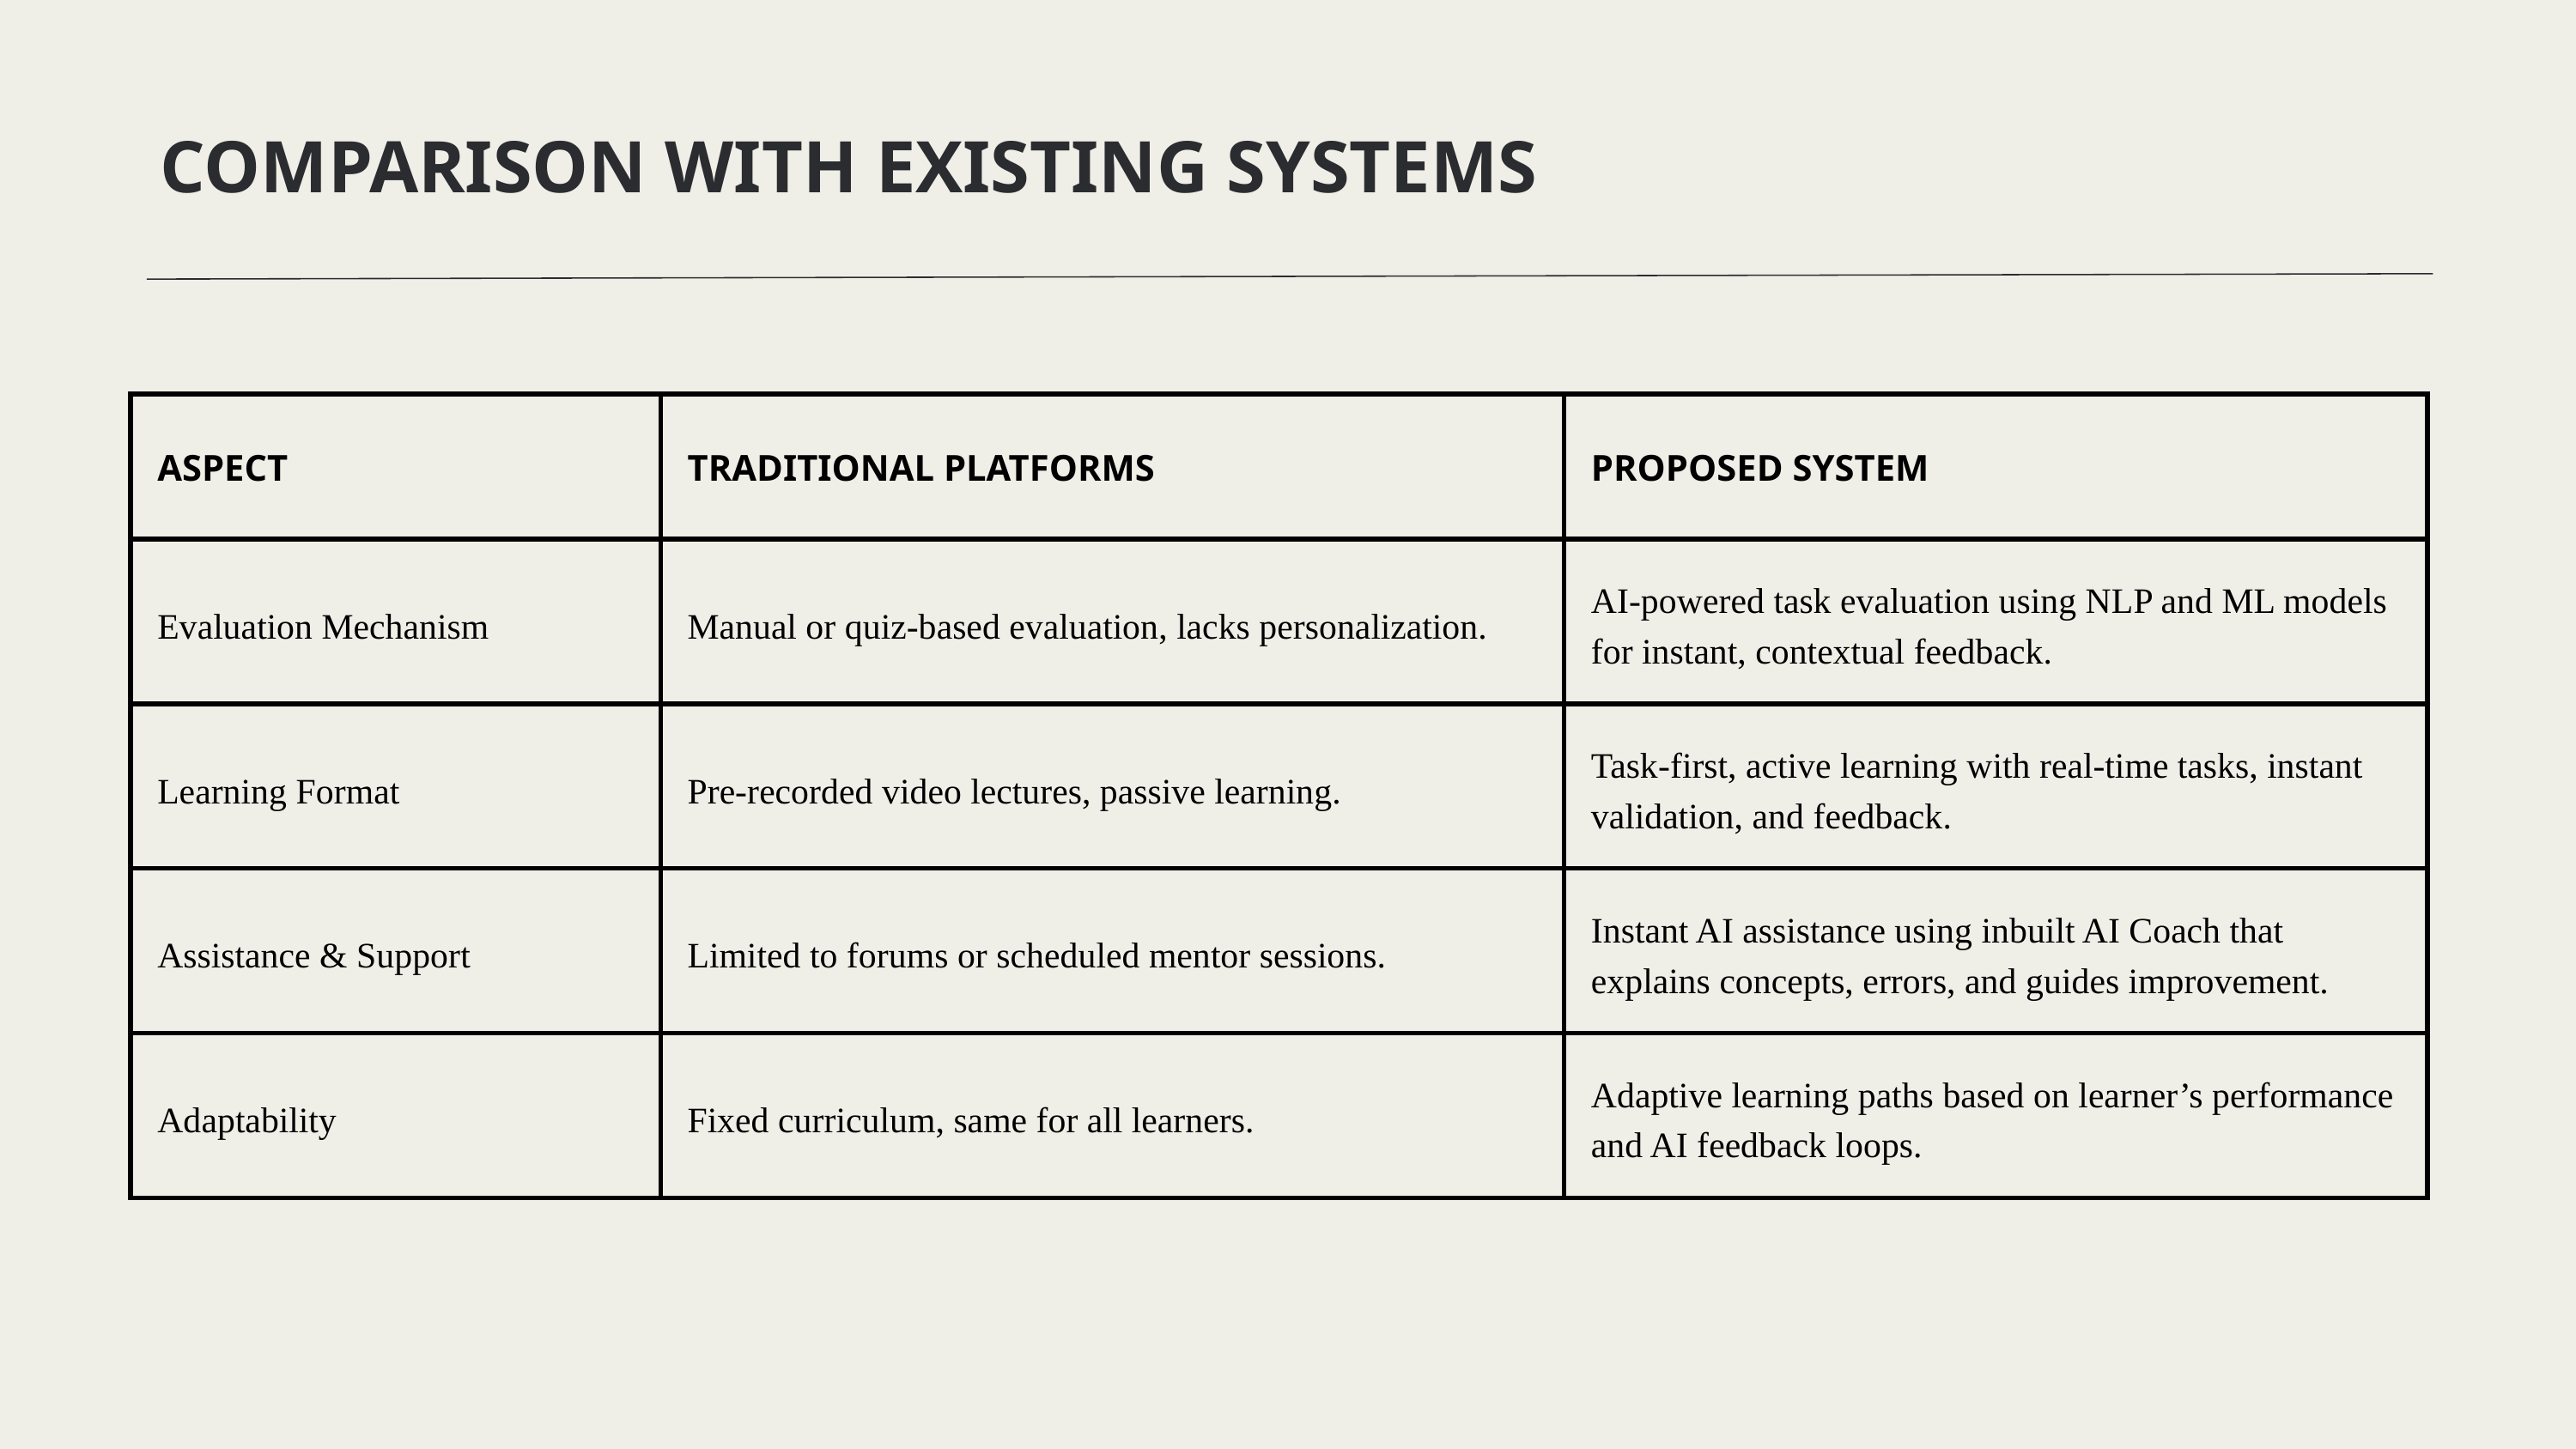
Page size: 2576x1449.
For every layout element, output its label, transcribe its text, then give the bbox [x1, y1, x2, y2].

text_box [141, 123, 2432, 233]
table_cell Manual or quiz-based evaluation, lacks personalization. [663, 542, 1562, 701]
table_cell Limited to forums or scheduled mentor sessions. [663, 870, 1562, 1031]
table_cell Task-first, active learning with real-time tasks, instant validation, and feedback. [1566, 706, 2425, 866]
table_header PROPOSED SYSTEM [1566, 397, 2425, 537]
table_cell Pre-recorded video lectures, passive learning. [663, 706, 1562, 866]
table_cell Instant AI assistance using inbuilt AI Coach that explains concepts, errors, and guides improvement. [1566, 870, 2425, 1031]
table_cell Evaluation Mechanism [133, 542, 659, 701]
table_cell Learning Format [133, 706, 659, 866]
table_cell Adaptability [133, 1035, 659, 1196]
table_cell AI-powered task evaluation using NLP and ML models for instant, contextual feedback. [1566, 542, 2425, 701]
table_cell Fixed curriculum, same for all learners. [663, 1035, 1562, 1196]
table_header ASPECT [133, 397, 659, 537]
table_cell Assistance & Support [133, 870, 659, 1031]
table_header TRADITIONAL PLATFORMS [663, 397, 1562, 537]
table_cell Adaptive learning paths based on learner’s performance and AI feedback loops. [1566, 1035, 2425, 1196]
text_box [145, 272, 2434, 281]
